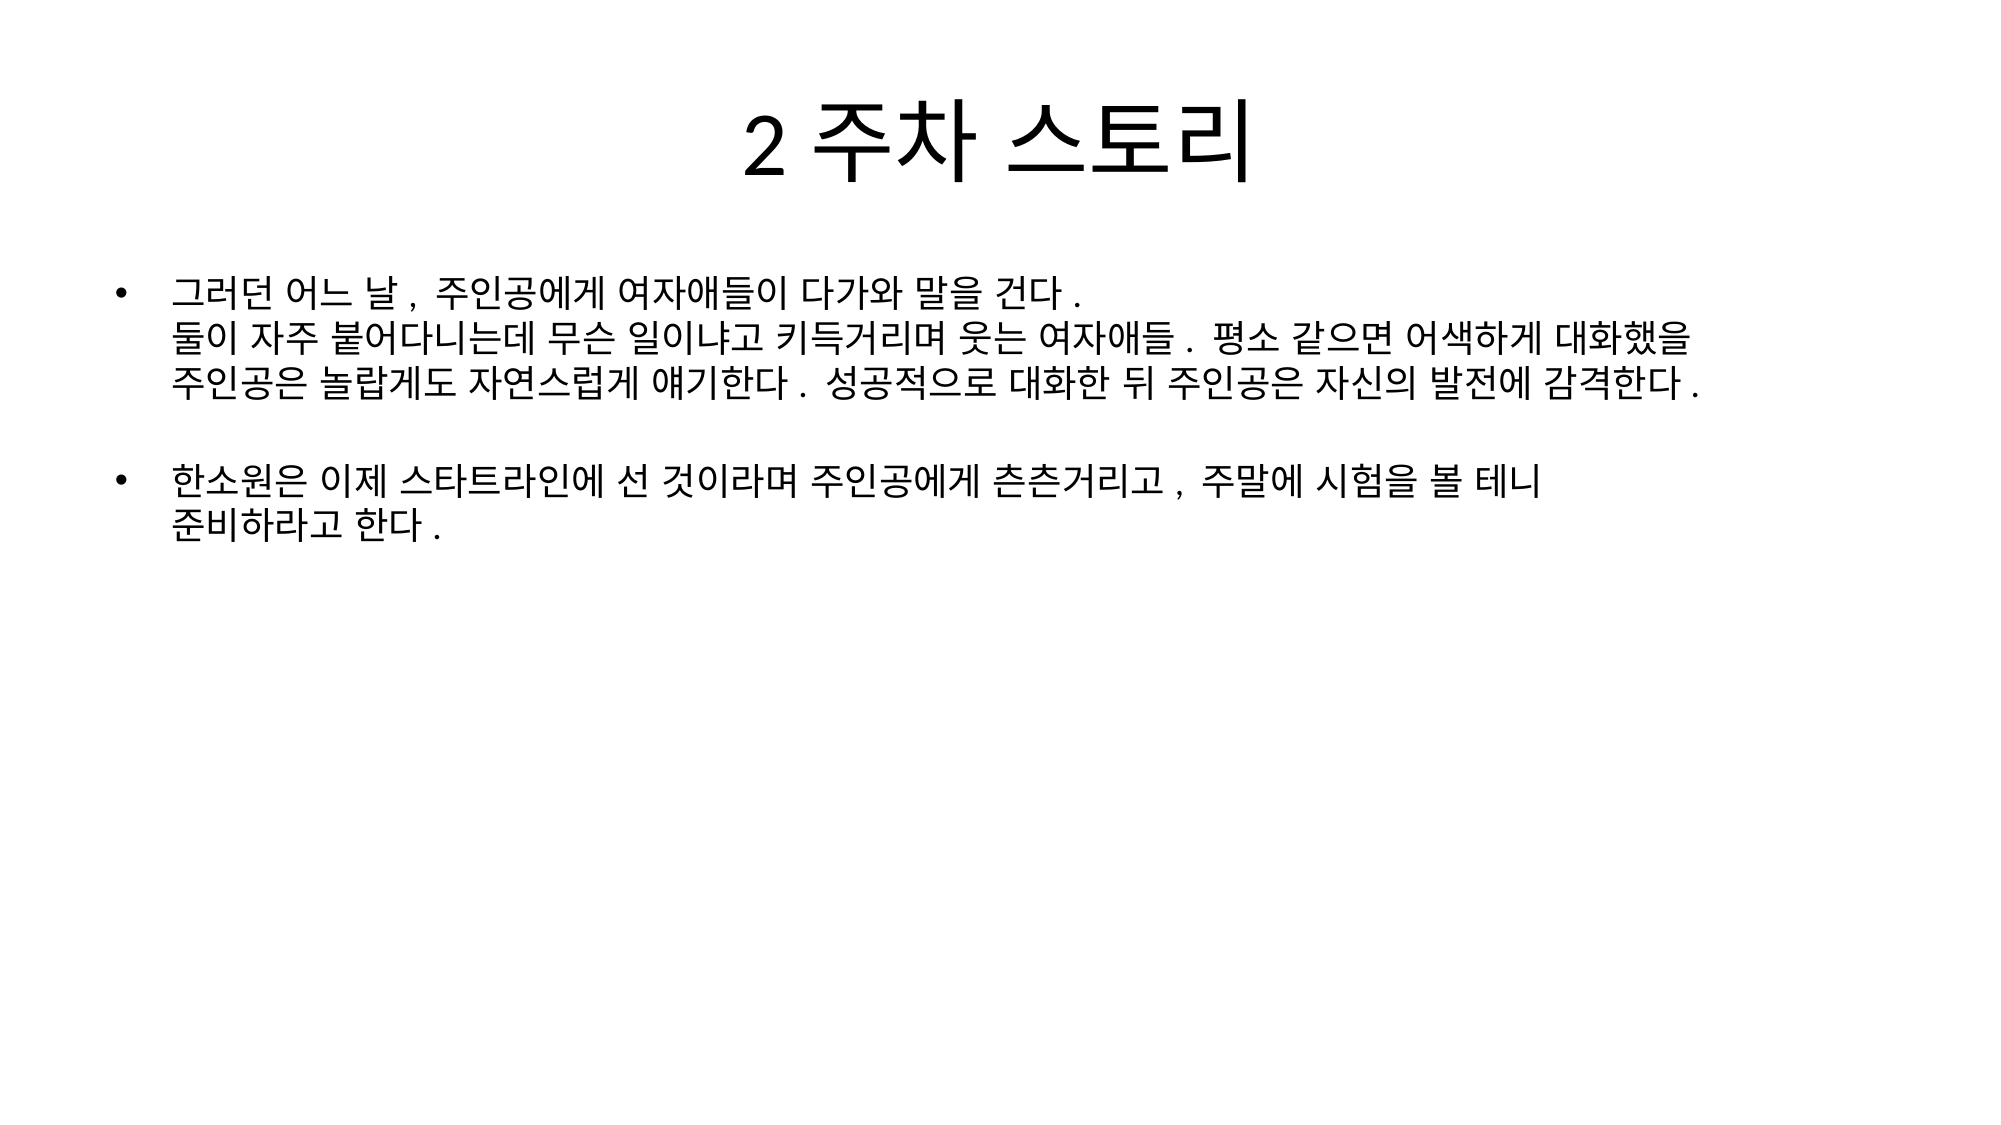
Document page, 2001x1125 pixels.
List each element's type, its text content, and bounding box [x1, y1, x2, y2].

title 2주차 스토리 [99, 45, 1900, 233]
list 그러던 어느 날, 주인공에게 여자애들이 다가와 말을 건다. 둘이 자주 붙어다니는데 무슨 일이냐고 키득거리며 웃는 여자애들. 평소 같으면 어색하게 대화했을 주인공은 놀랍게도 자연스럽게 얘기한다. 성공적으로 대화한 뒤 주인공은 자신의 발전에 감격한다. 한소원은 이제 스타트라인에 선 것이라며 주인공에게 츤츤거리고, 주말에 시험을 볼 테니 준비하라고 한다. [99, 262, 1900, 1005]
